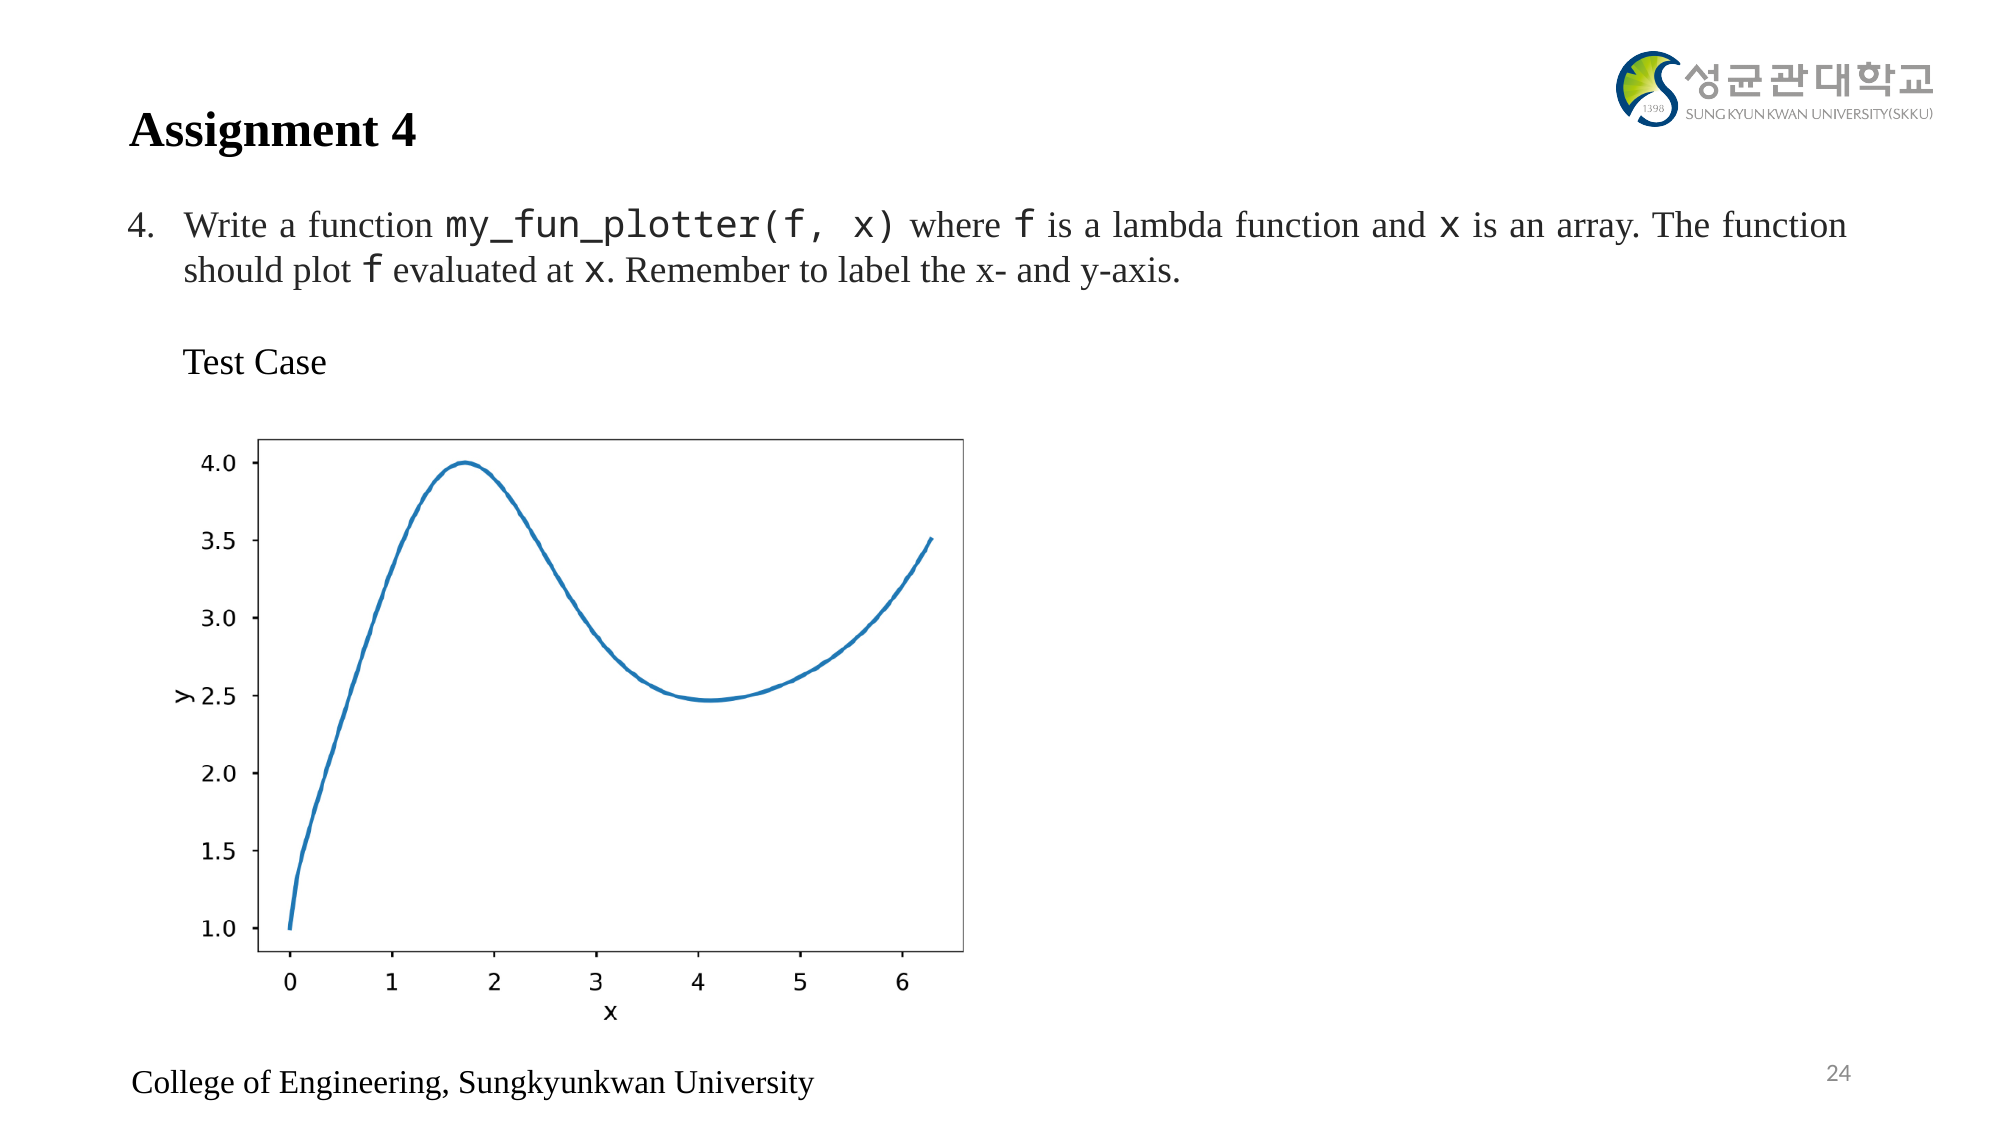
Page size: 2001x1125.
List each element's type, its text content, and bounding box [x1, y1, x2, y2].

picture [167, 421, 976, 1029]
text_box College of Engineering, Sungkyunkwan University [116, 1053, 831, 1108]
text_box Write a function my_fun_plotter(f, x) where f is a lambda function and x is an array. The function should plot f evaluated at x. Remember to label the x- and y-axis. [112, 192, 1863, 297]
picture [1616, 51, 1933, 127]
text_box Test Case [167, 329, 359, 389]
slide_number 24 [1416, 1042, 1867, 1102]
text_box Assignment 4 [114, 88, 432, 164]
